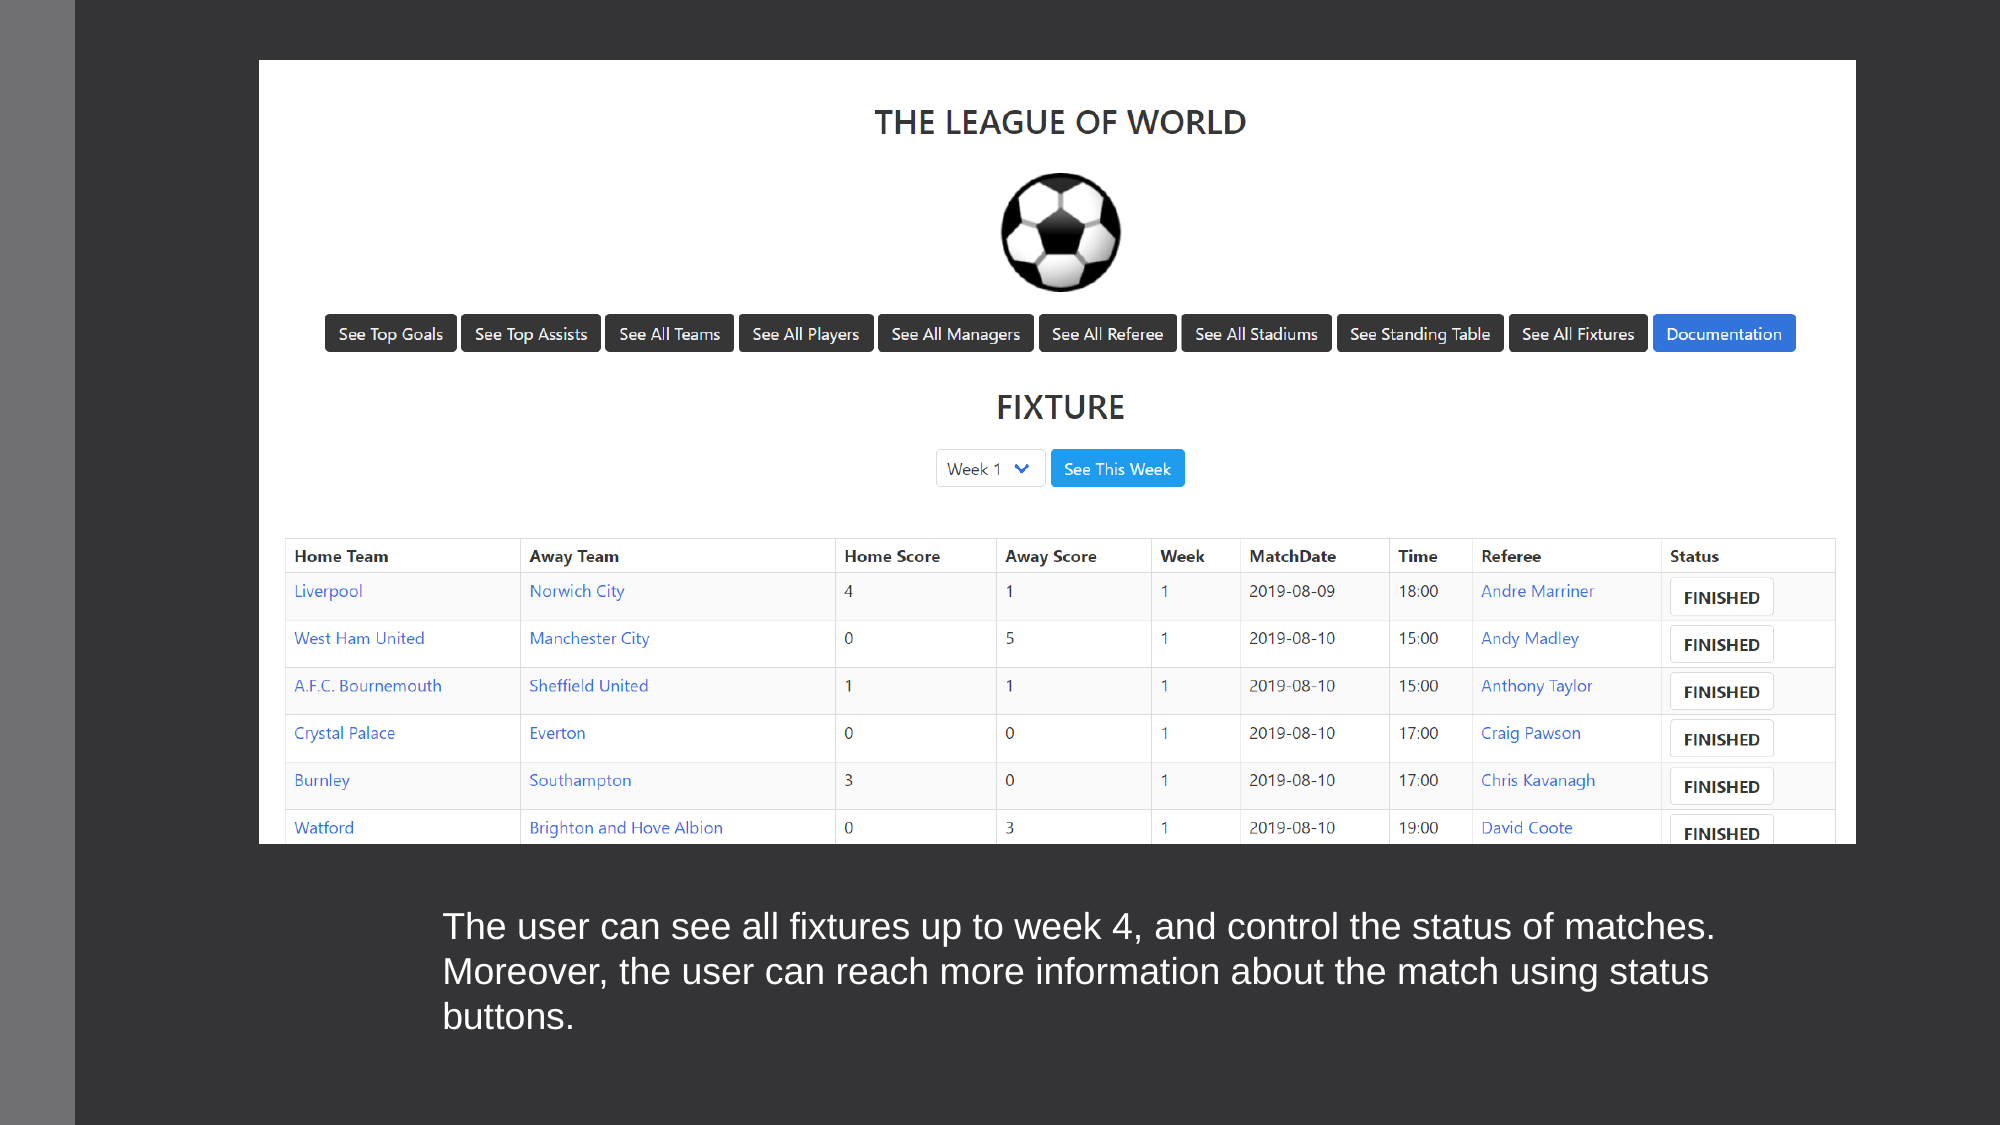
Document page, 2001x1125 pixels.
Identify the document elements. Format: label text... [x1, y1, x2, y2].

picture [259, 60, 1856, 844]
text_box The user can see all fixtures up to week 4, and control the status of matches. Moreover, the user can reach more information about the match using status buttons. [427, 894, 1746, 1090]
